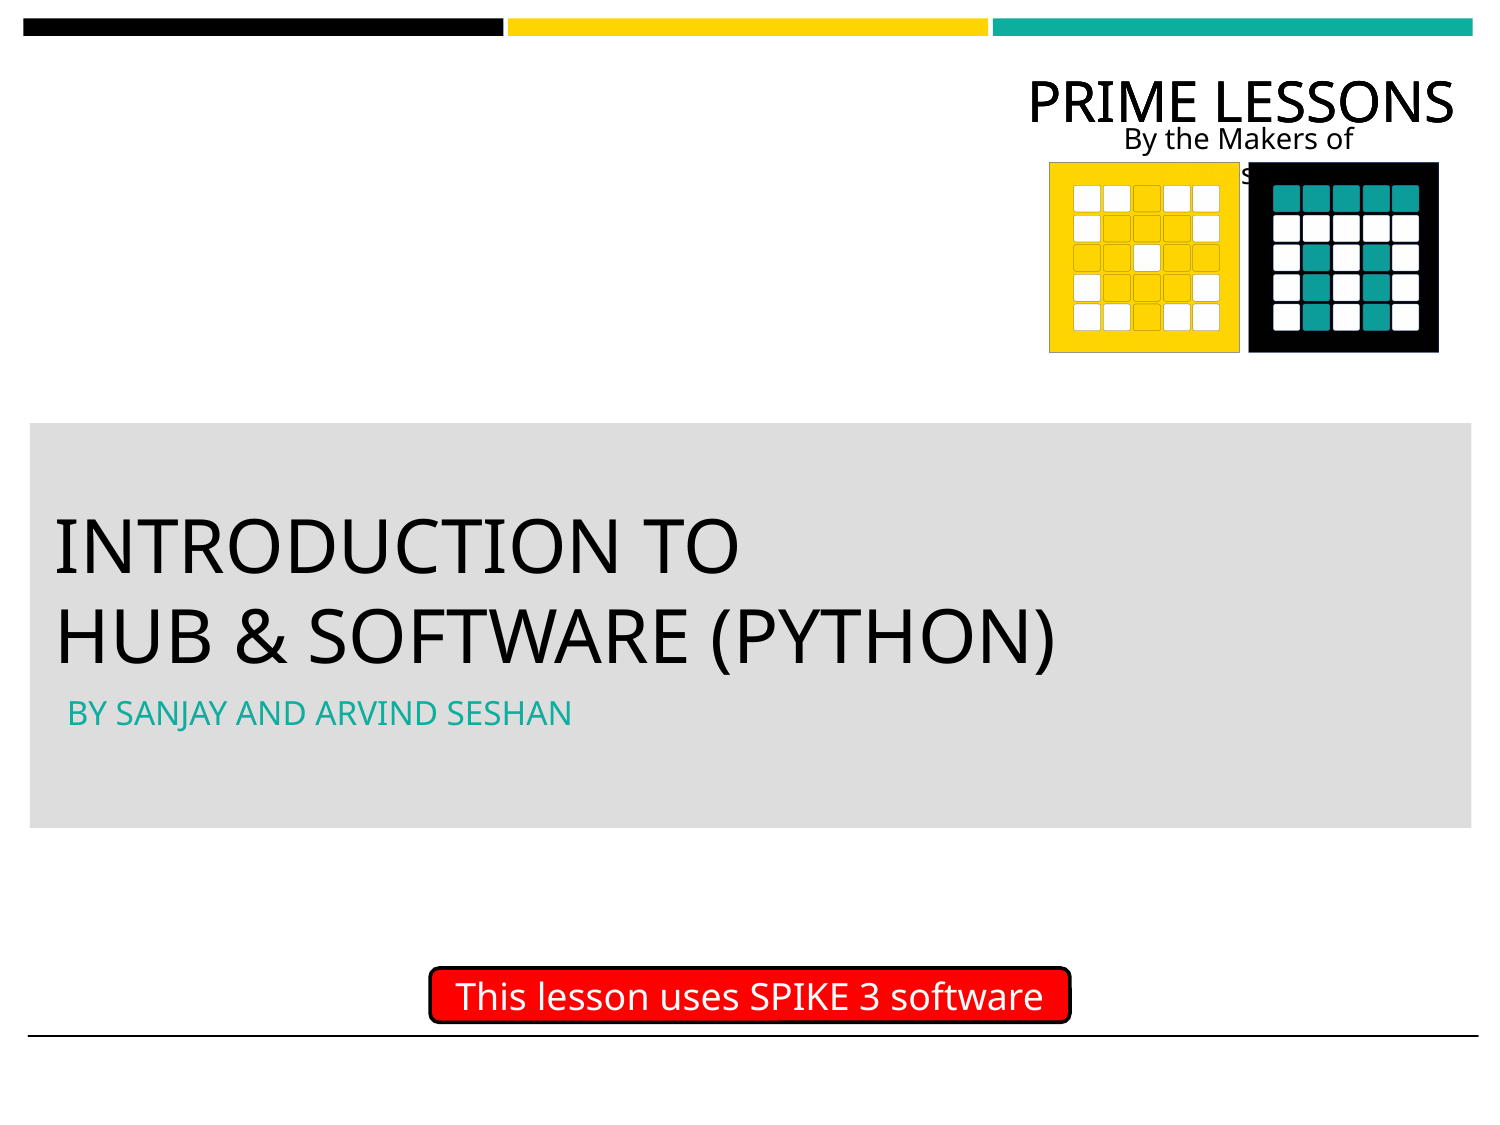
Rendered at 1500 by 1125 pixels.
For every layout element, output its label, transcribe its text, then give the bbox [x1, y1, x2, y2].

subtitle BY SANJAY AND ARVIND SESHAN [51, 686, 994, 782]
picture [1049, 162, 1240, 353]
picture [1248, 162, 1439, 353]
title INTRODUCTION TO HUB & SOFTWARE (PYTHON) [39, 439, 1439, 686]
text_box This lesson uses SPIKE 3 software [430, 968, 1070, 1023]
